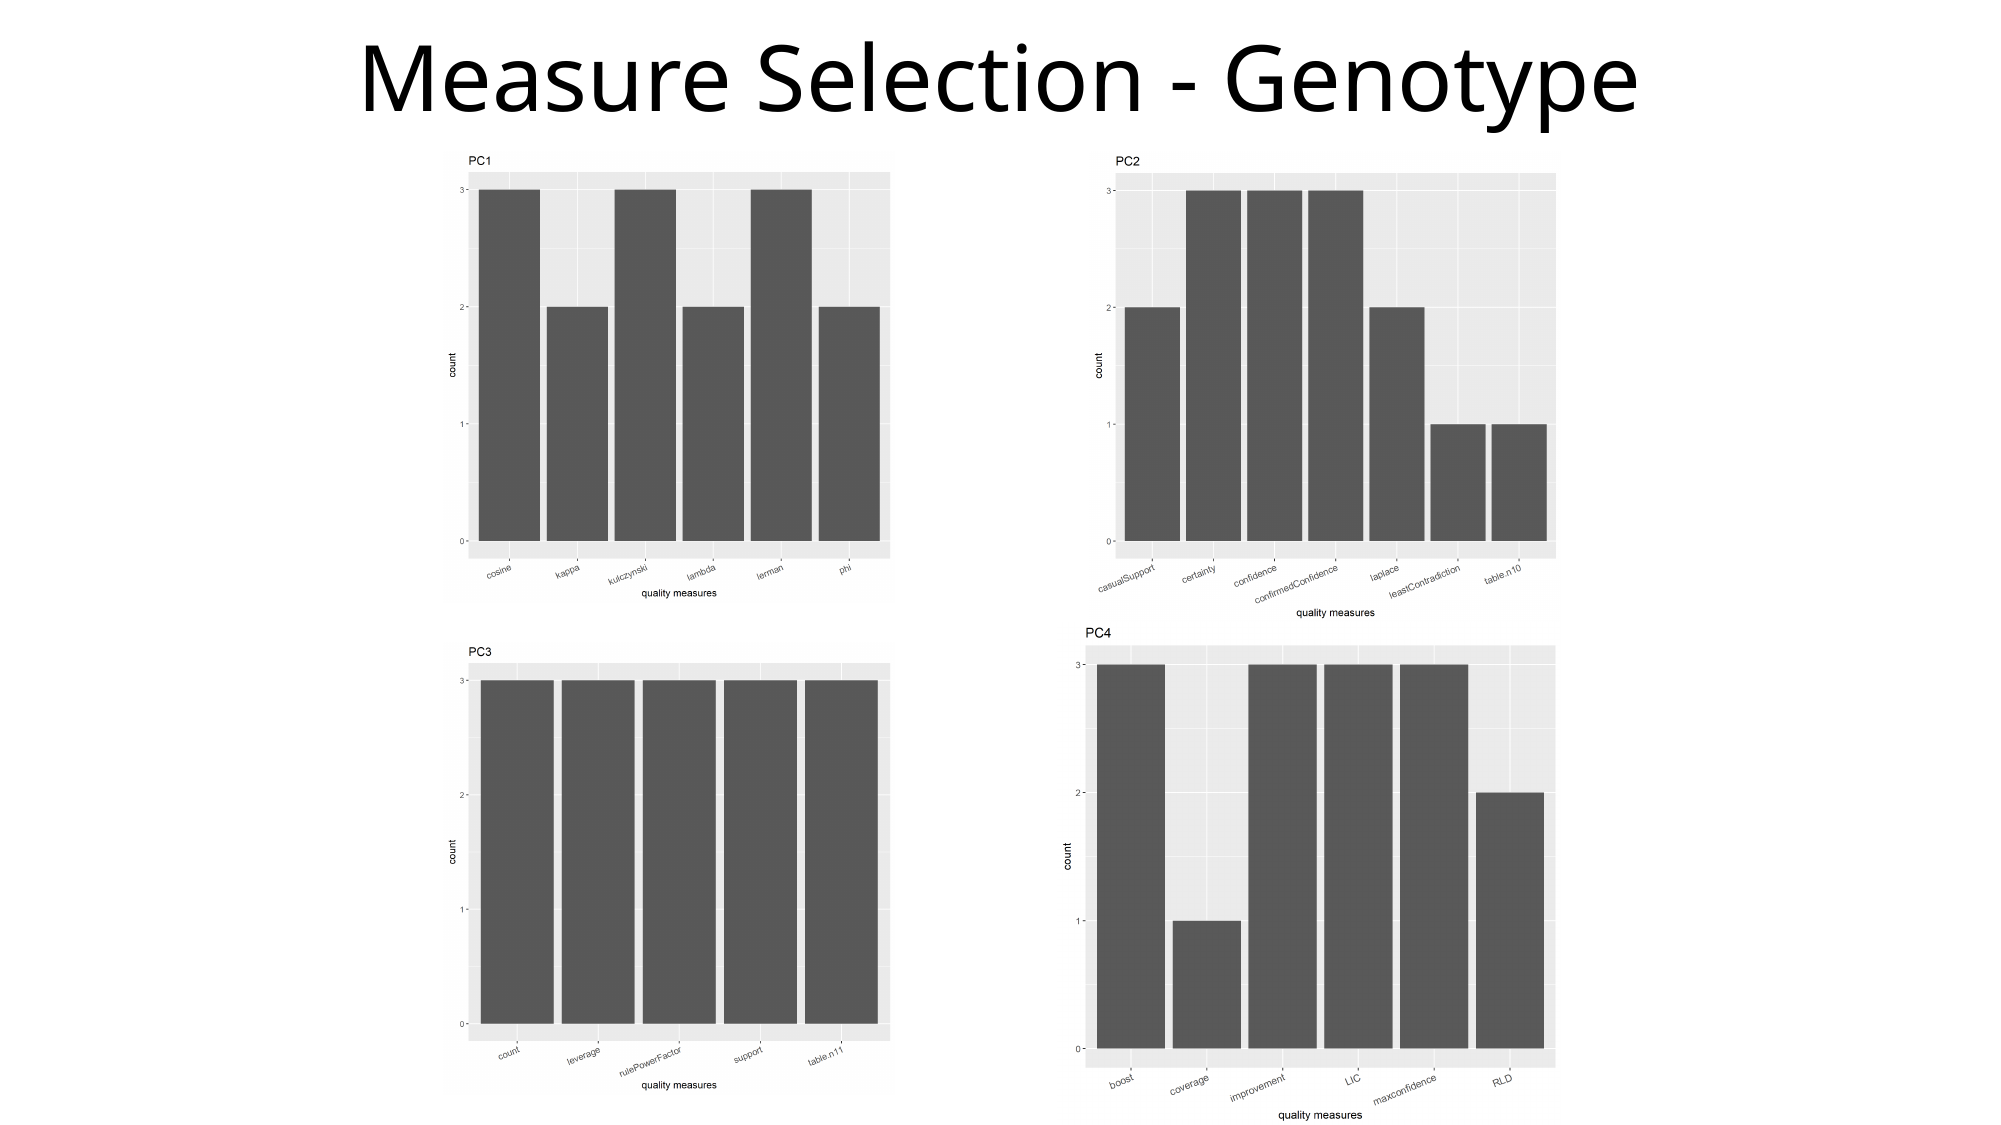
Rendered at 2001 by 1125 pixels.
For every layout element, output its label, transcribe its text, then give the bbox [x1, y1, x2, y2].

picture [442, 641, 896, 1095]
picture [442, 150, 896, 604]
picture [1057, 150, 1562, 1125]
title Measure Selection - Genotype [137, 0, 1863, 191]
